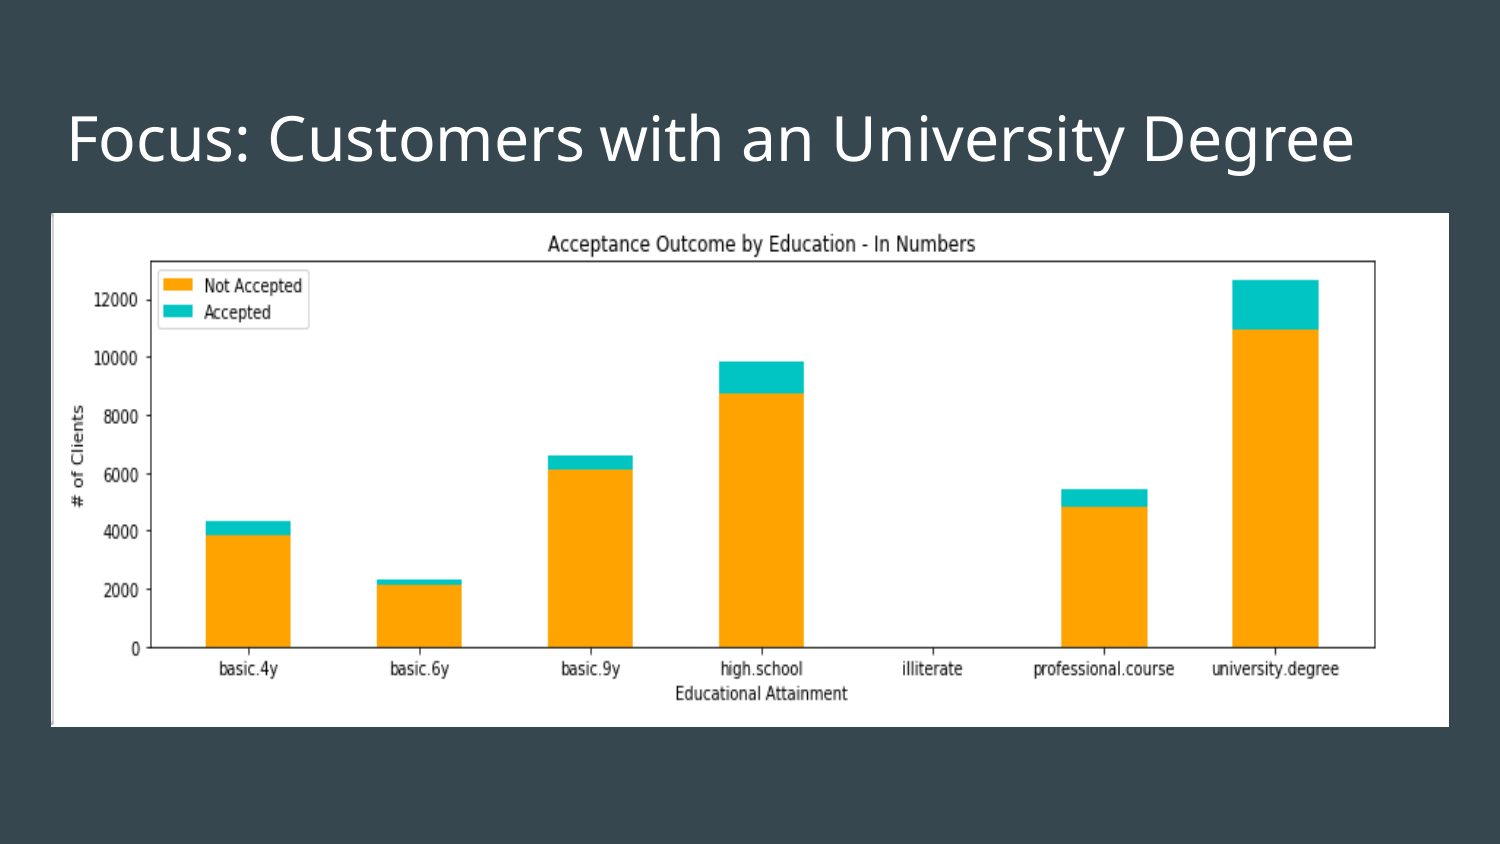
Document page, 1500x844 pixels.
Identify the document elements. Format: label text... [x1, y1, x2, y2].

title Focus: Customers with an University Degree [51, 72, 1449, 167]
picture [50, 212, 1450, 728]
